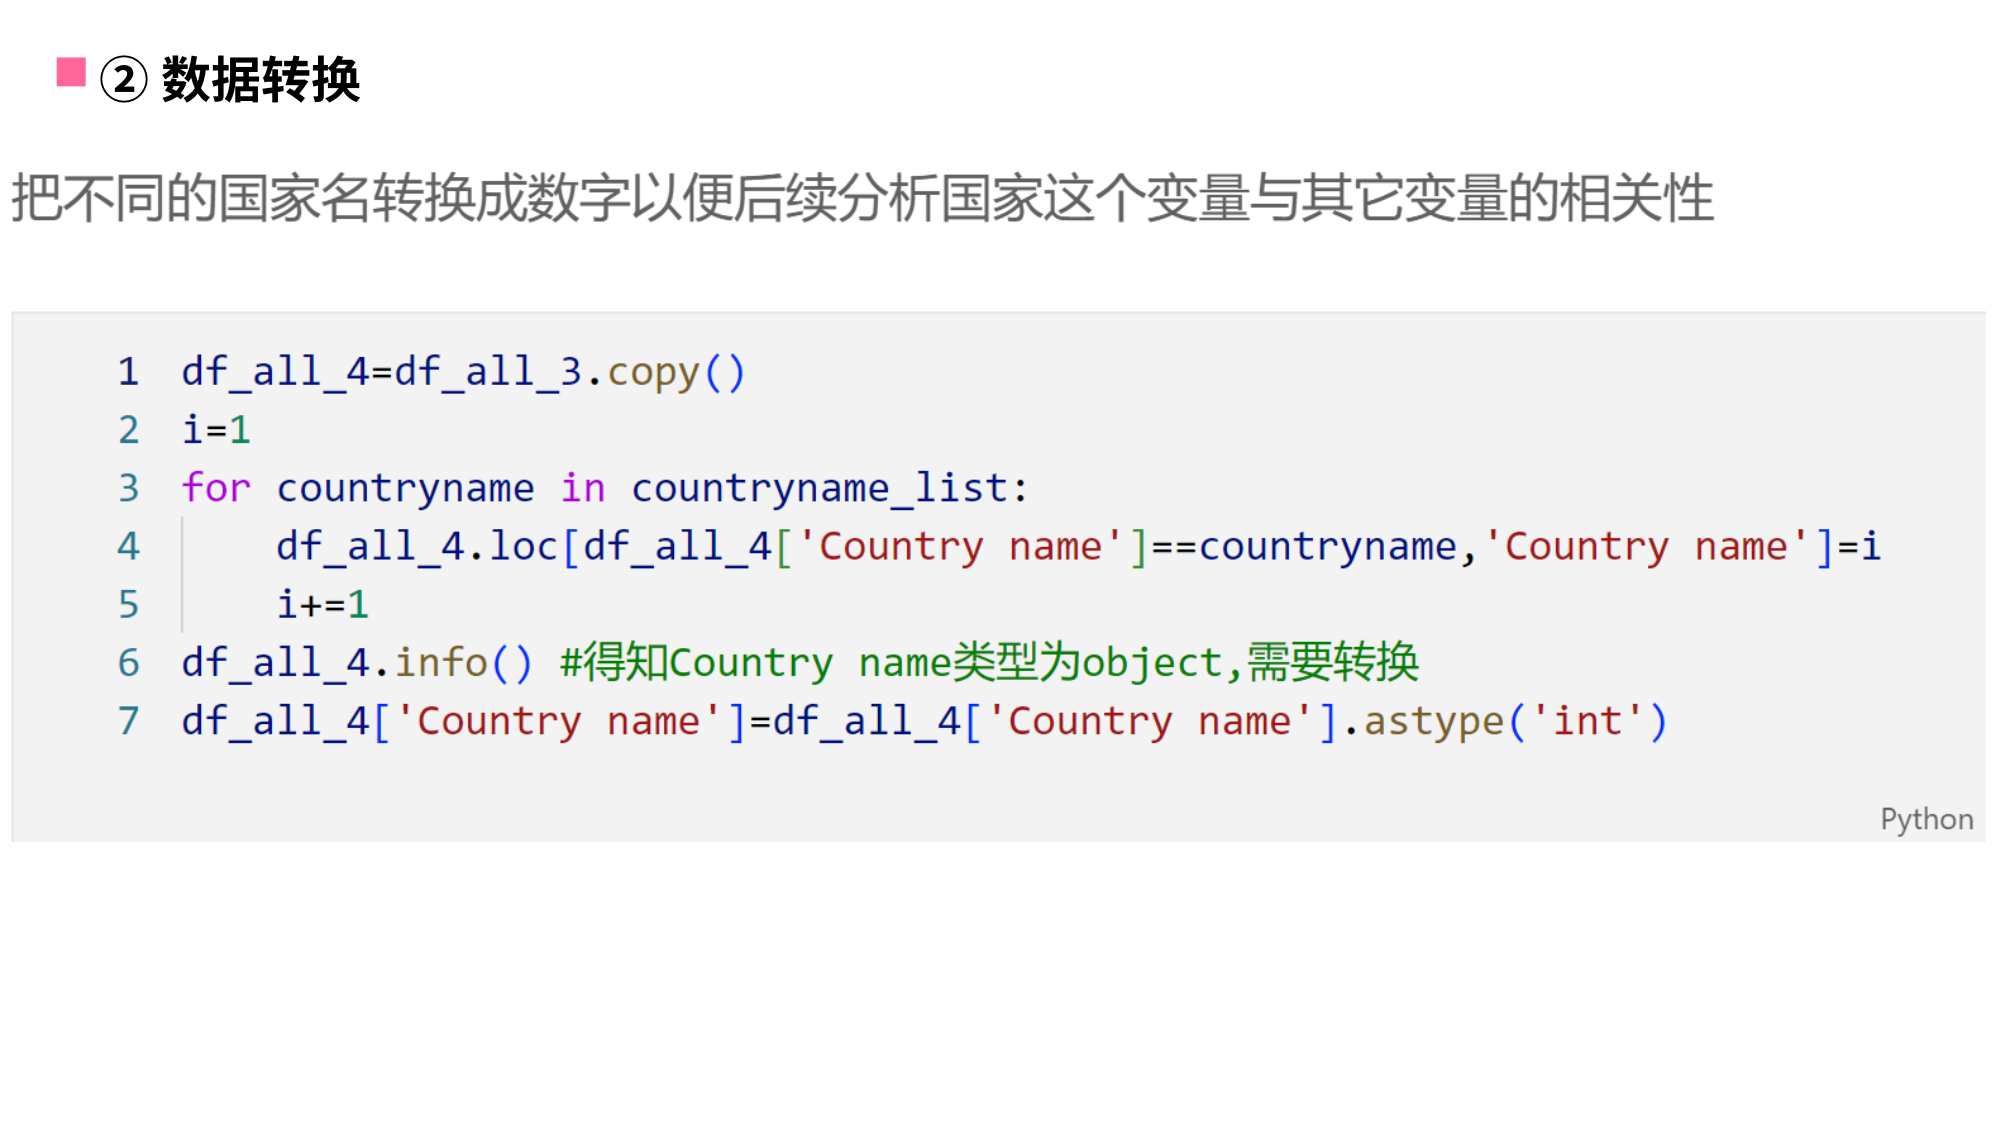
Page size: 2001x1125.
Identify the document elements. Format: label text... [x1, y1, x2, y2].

picture [0, 133, 1986, 842]
text_box ②数据转换 [38, 41, 1026, 116]
